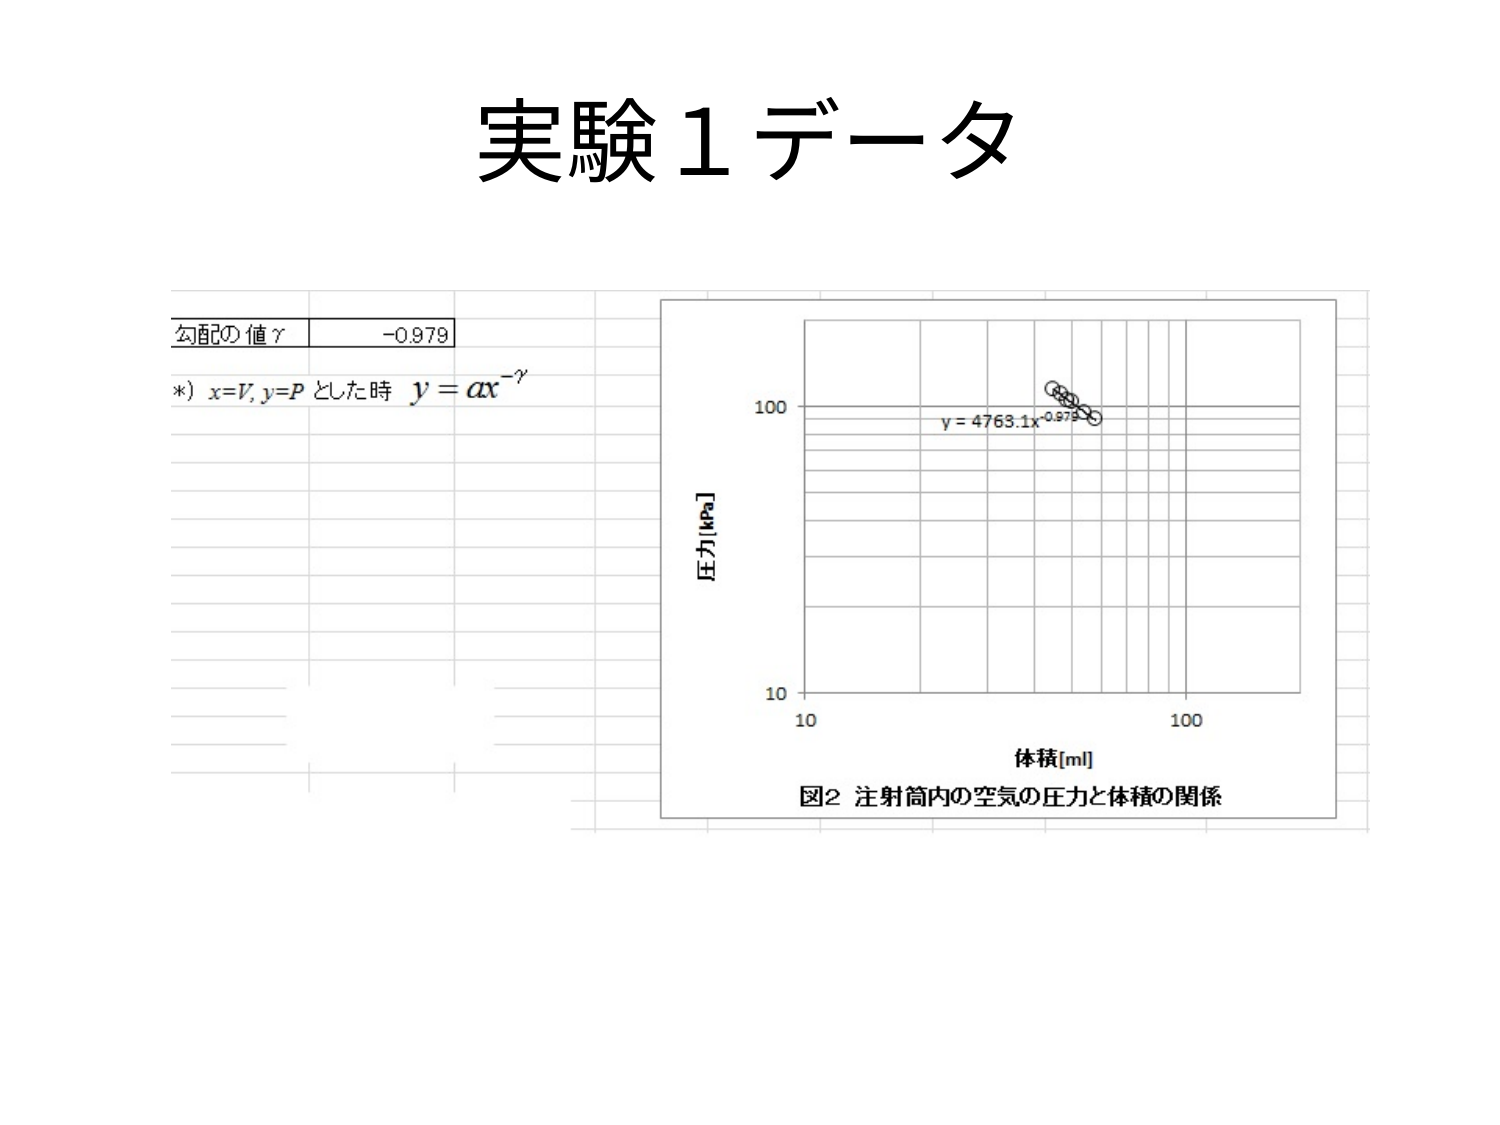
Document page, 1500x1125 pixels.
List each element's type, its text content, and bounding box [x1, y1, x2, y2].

picture [170, 290, 1370, 838]
title 実験１データ [75, 45, 1425, 233]
